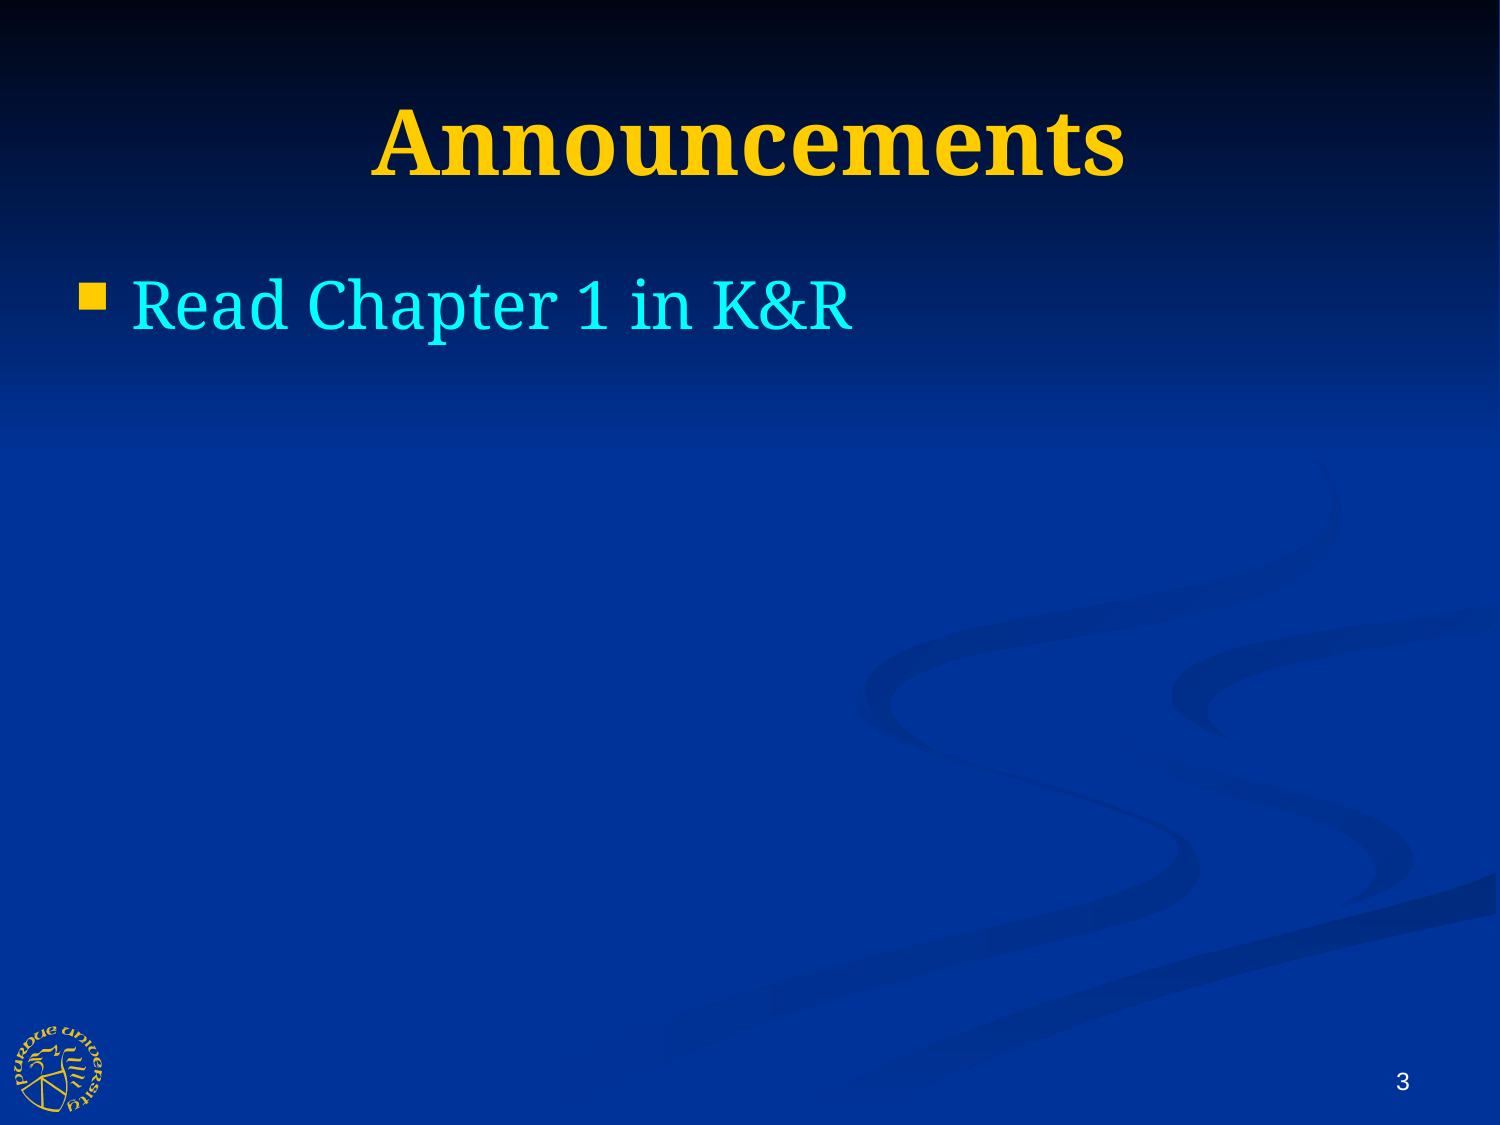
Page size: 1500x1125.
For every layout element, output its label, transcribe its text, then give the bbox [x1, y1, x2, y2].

title Announcements [75, 44, 1425, 233]
picture [14, 1026, 102, 1112]
list Read Chapter 1 in K&R [75, 262, 1425, 901]
slide_number 3 [1074, 1025, 1425, 1104]
